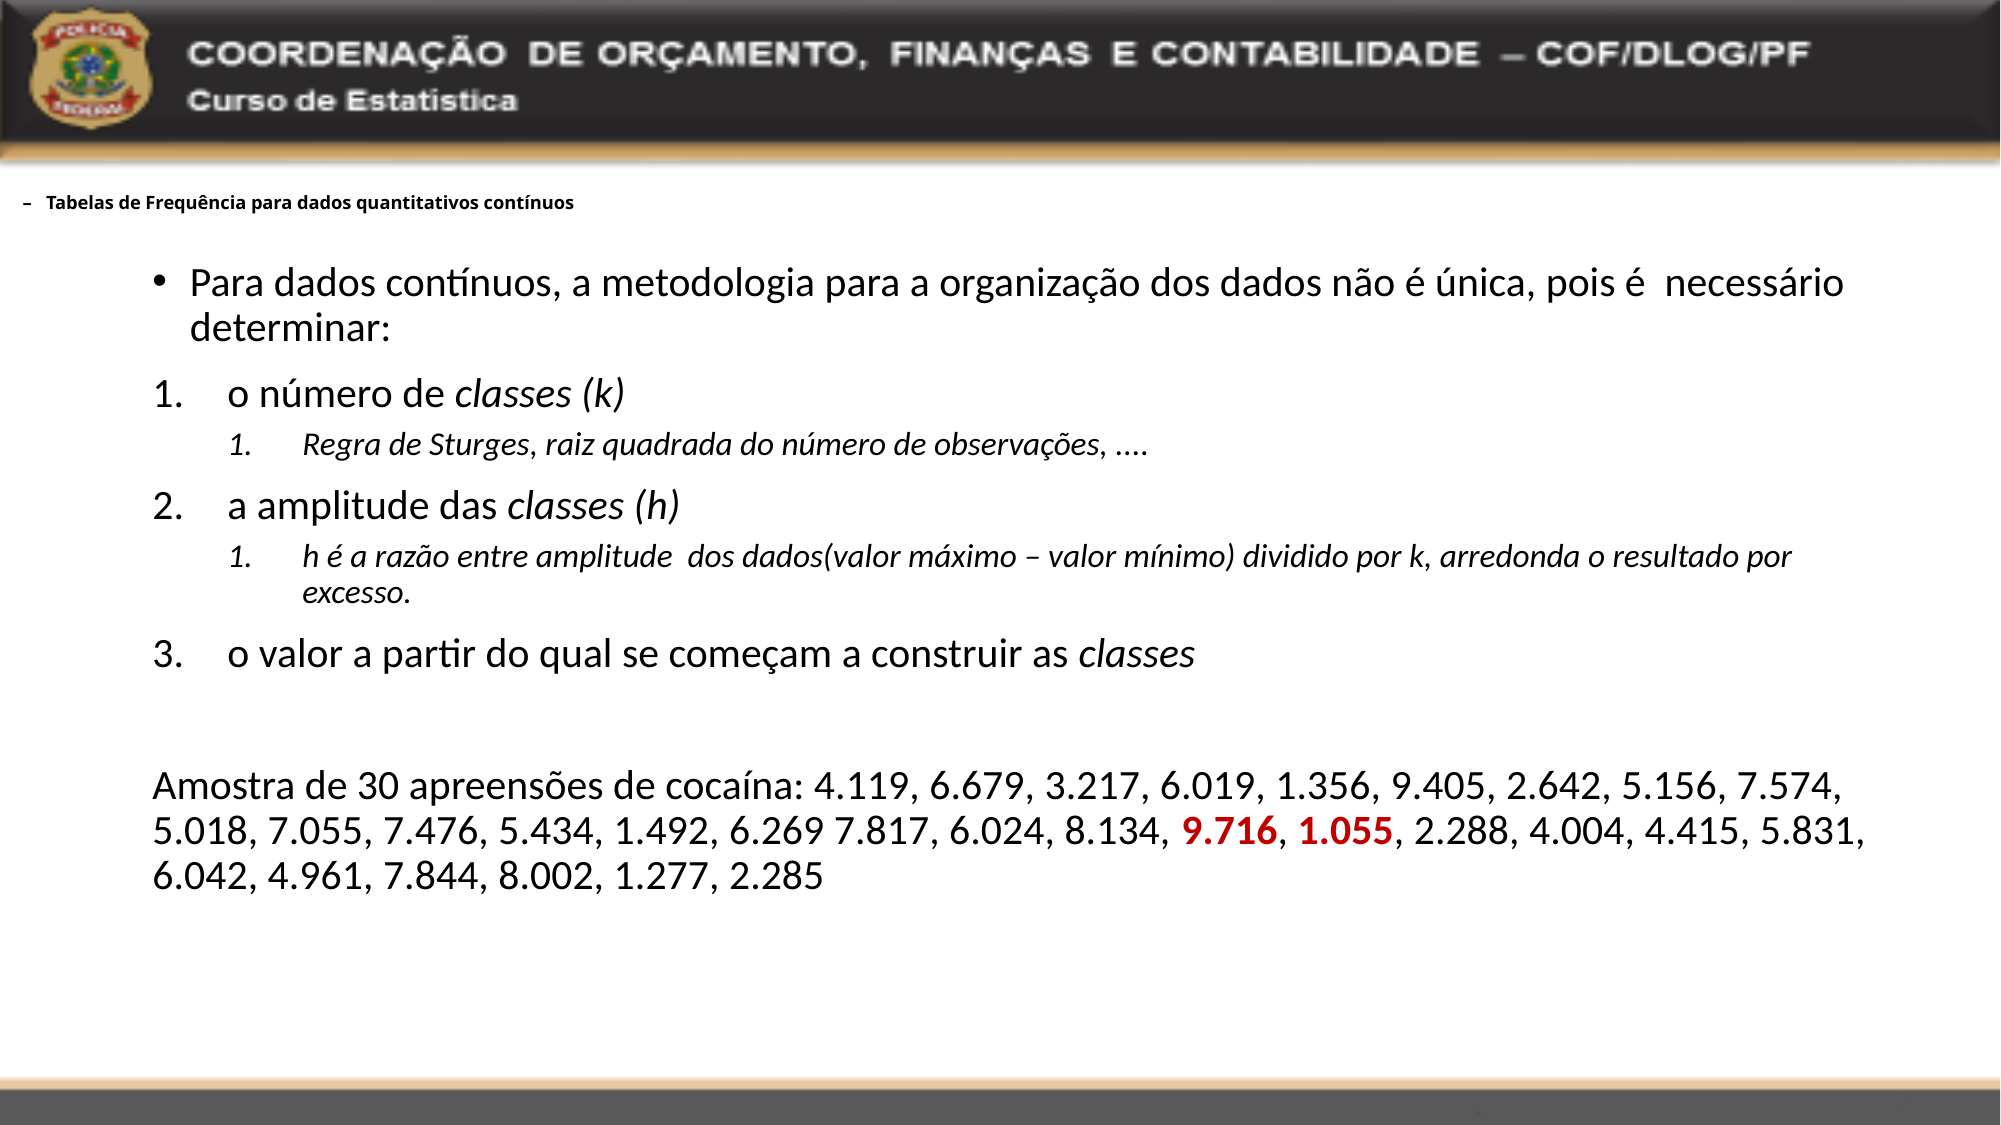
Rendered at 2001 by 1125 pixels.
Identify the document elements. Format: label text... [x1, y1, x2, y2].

picture [0, 0, 2001, 1125]
title – Tabelas de Frequência para dados quantitativos contínuos [0, 171, 1725, 223]
list Para dados contínuos, a metodologia para a organização dos dados não é única, pois é necessário determinar: o número de classes (k) Regra de Sturges, raiz quadrada do número de observações, .... a amplitude das classes (h) h é a razão entre amplitude dos dados(valor máximo – valor mínimo) dividido por k, arredonda o resultado por excesso. o valor a partir do qual se começam a construir as classes Amostra de 30 apreensões de cocaína: 4.119, 6.679, 3.217, 6.019, 1.356, 9.405, 2.642, 5.156, 7.574, 5.018, 7.055, 7.476, 5.434, 1.492, 6.269 7.817, 6.024, 8.134, 9.716, 1.055, 2.288, 4.004, 4.415, 5.831, 6.042, 4.961, 7.844, 8.002, 1.277, 2.285 [137, 252, 1920, 1083]
